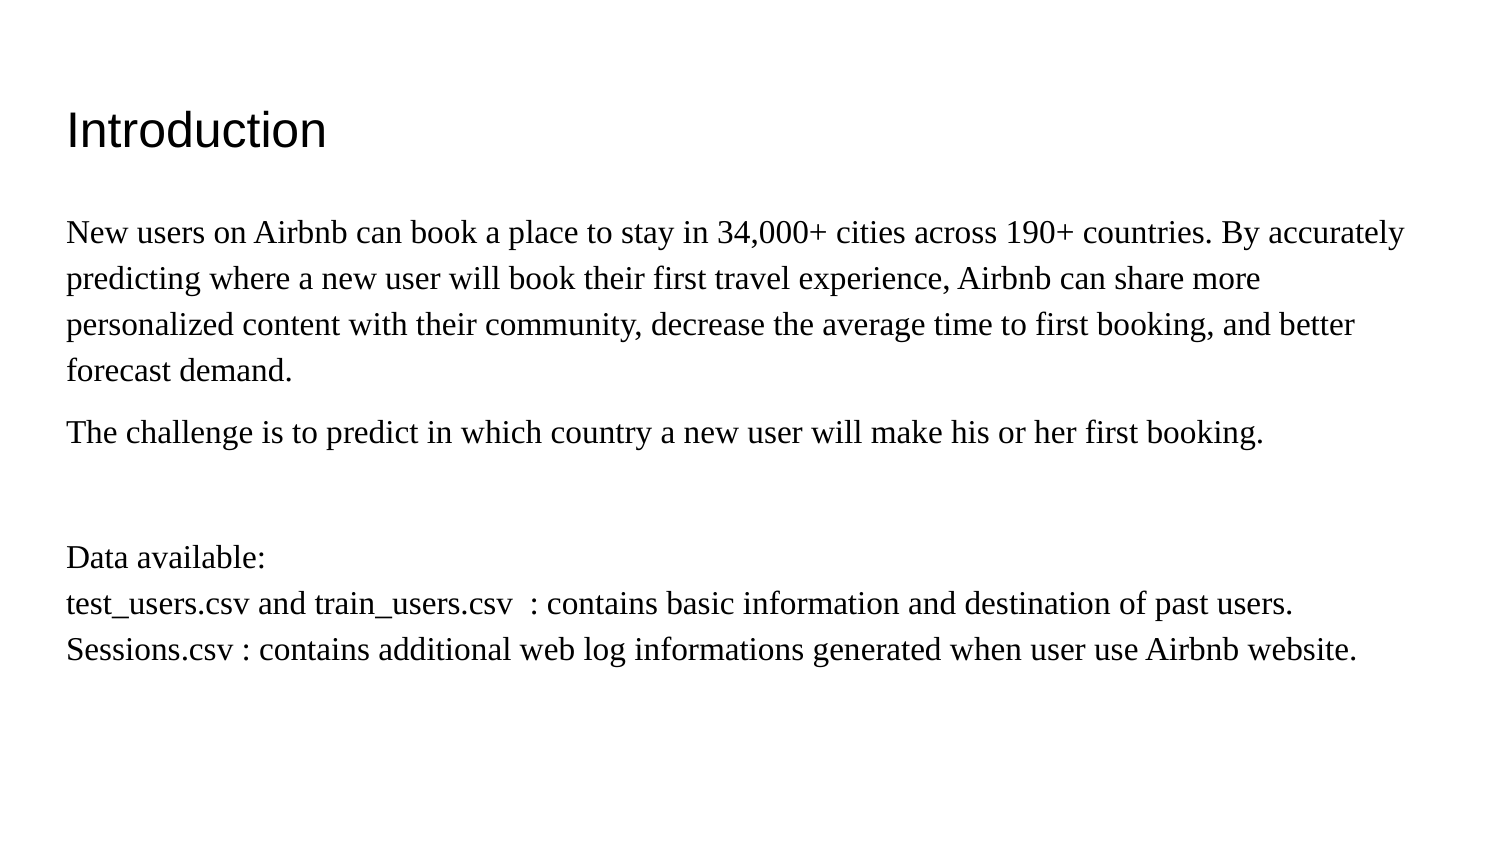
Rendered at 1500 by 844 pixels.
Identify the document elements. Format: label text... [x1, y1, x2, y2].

list New users on Airbnb can book a place to stay in 34,000+ cities across 190+ countries. By accurately predicting where a new user will book their first travel experience, Airbnb can share more personalized content with their community, decrease the average time to first booking, and better forecast demand. The challenge is to predict in which country a new user will make his or her first booking. Data available: test_users.csv and train_users.csv : contains basic information and destination of past users. Sessions.csv : contains additional web log informations generated when user use Airbnb website. [51, 189, 1449, 844]
title Introduction [51, 72, 1449, 167]
